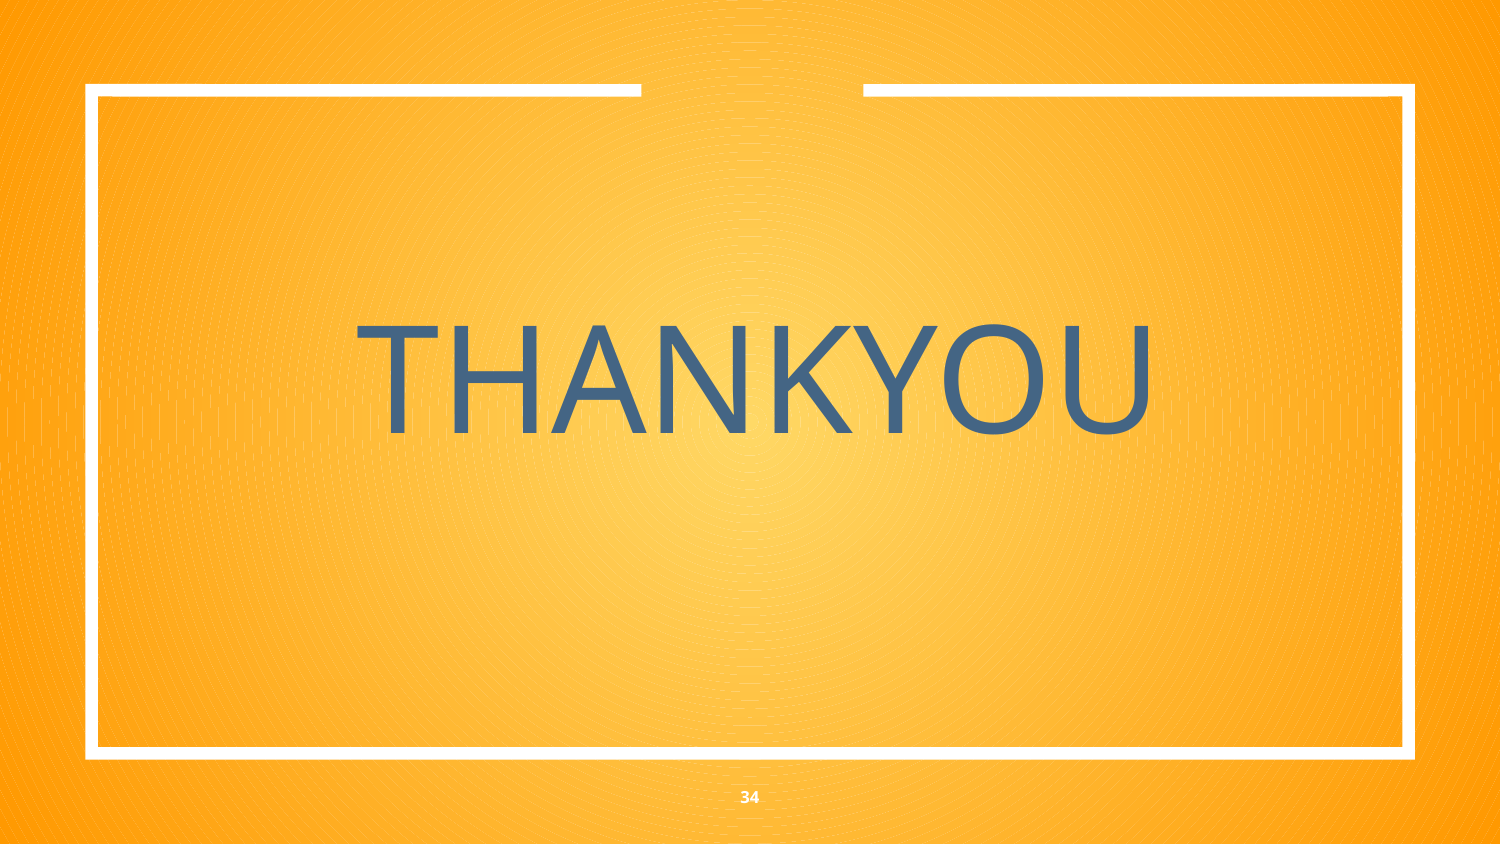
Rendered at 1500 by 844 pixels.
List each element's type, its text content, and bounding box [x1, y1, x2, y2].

text_box THANKYOU [147, 268, 1373, 527]
slide_number 34 [0, 753, 1500, 844]
